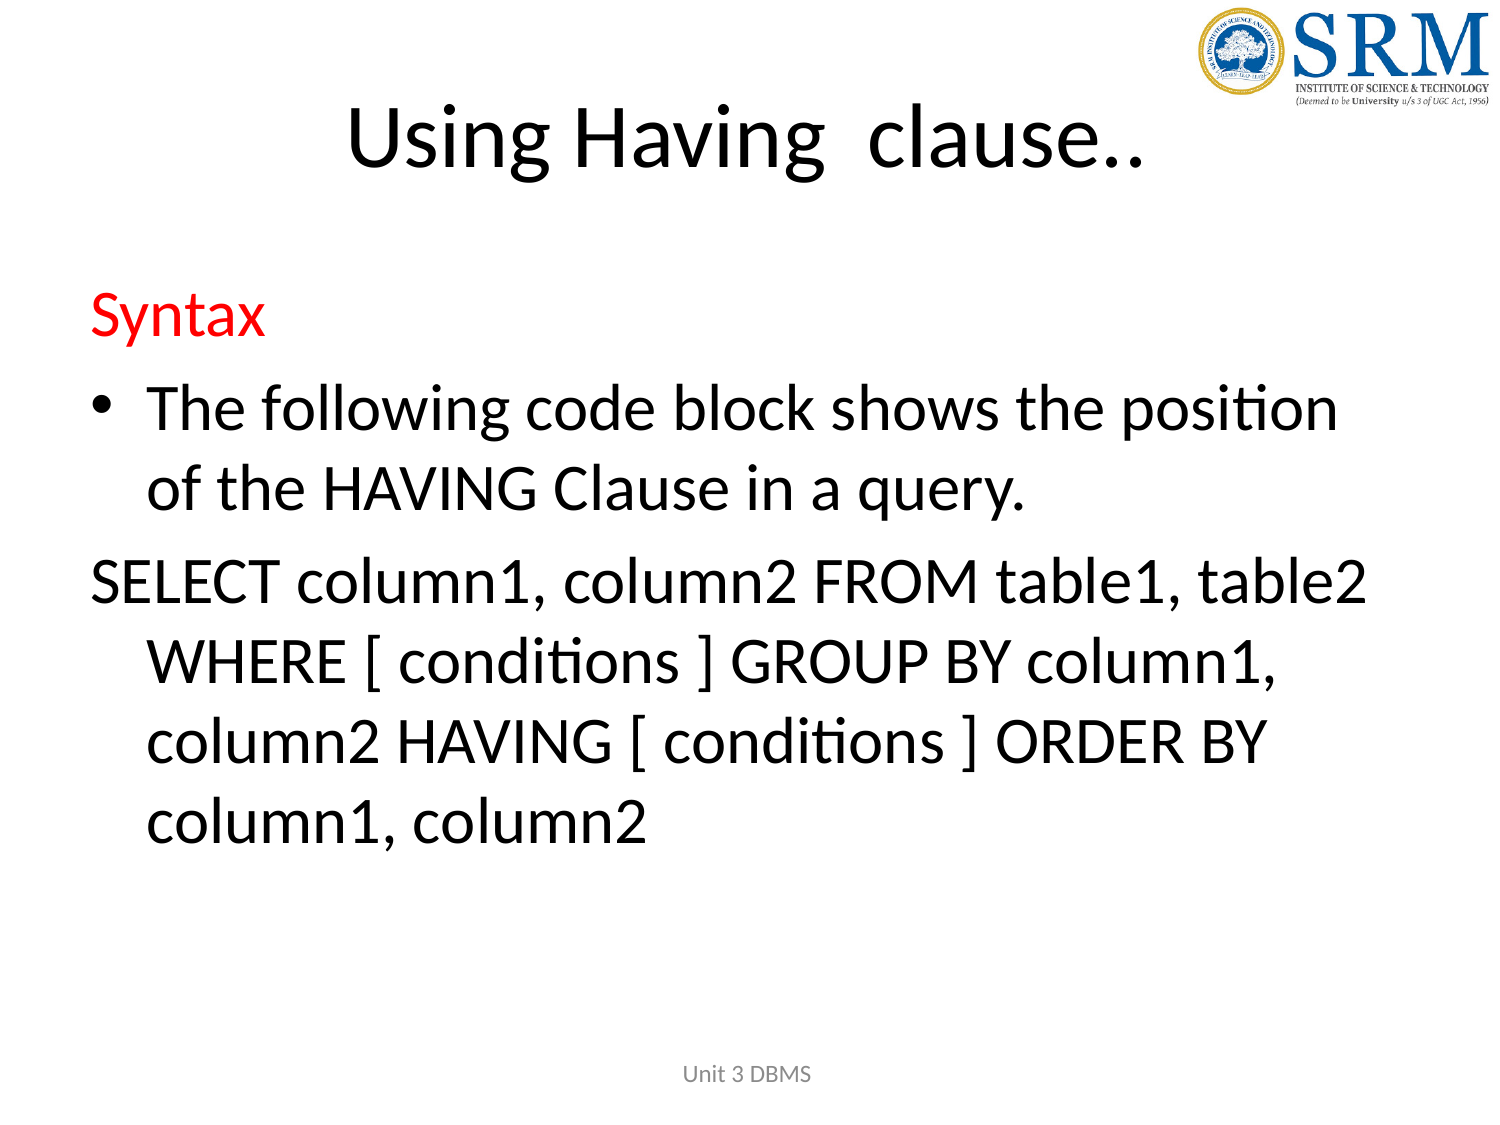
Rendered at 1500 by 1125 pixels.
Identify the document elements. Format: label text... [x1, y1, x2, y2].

title Using Having clause.. [71, 37, 1422, 225]
footer Unit 3 DBMS [512, 1042, 988, 1103]
picture [1192, 6, 1495, 112]
list Syntax The following code block shows the position of the HAVING Clause in a query. SELECT column1, column2 FROM table1, table2 WHERE [ conditions ] GROUP BY column1, column2 HAVING [ conditions ] ORDER BY column1, column2 [75, 262, 1425, 1005]
